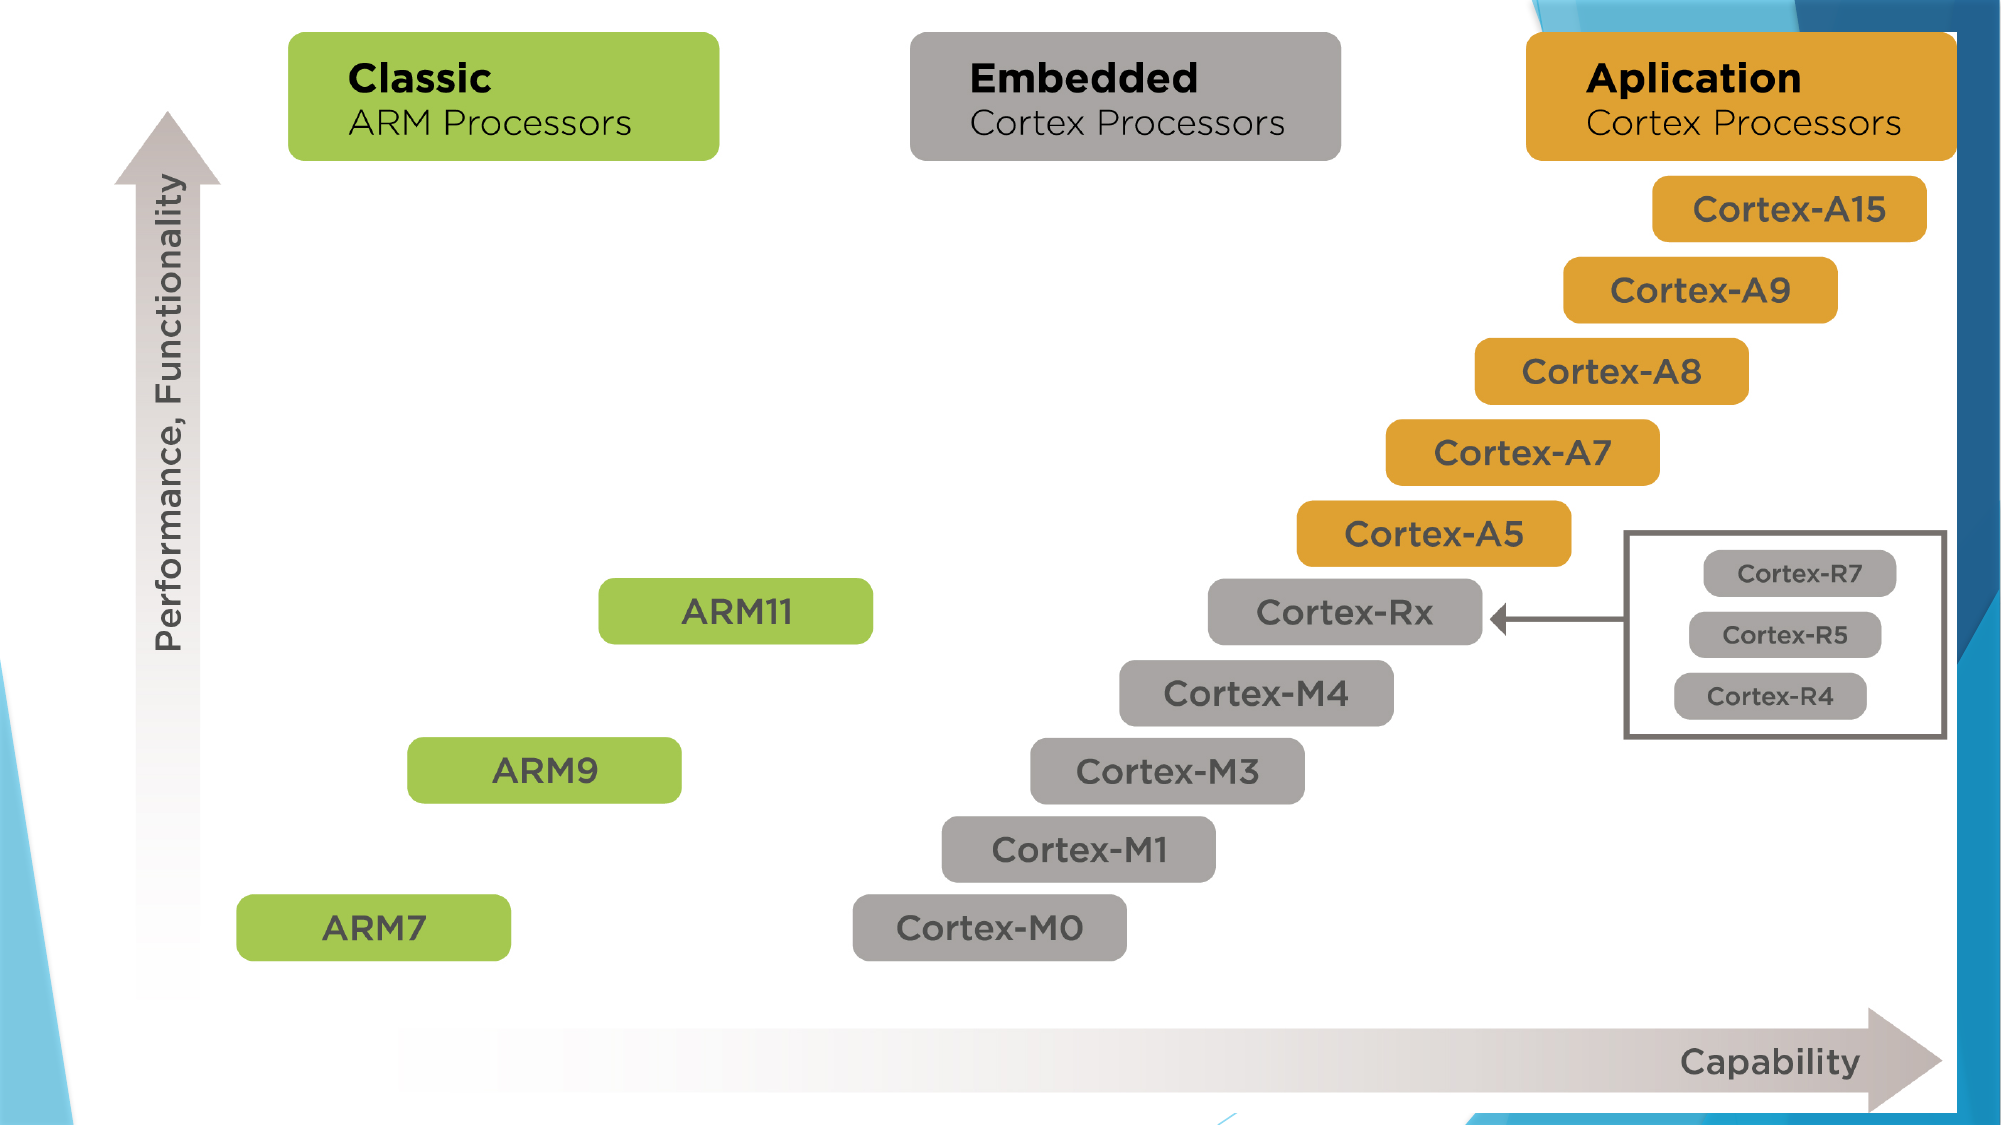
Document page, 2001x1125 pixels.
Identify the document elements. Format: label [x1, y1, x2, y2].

picture [114, 31, 1957, 1114]
